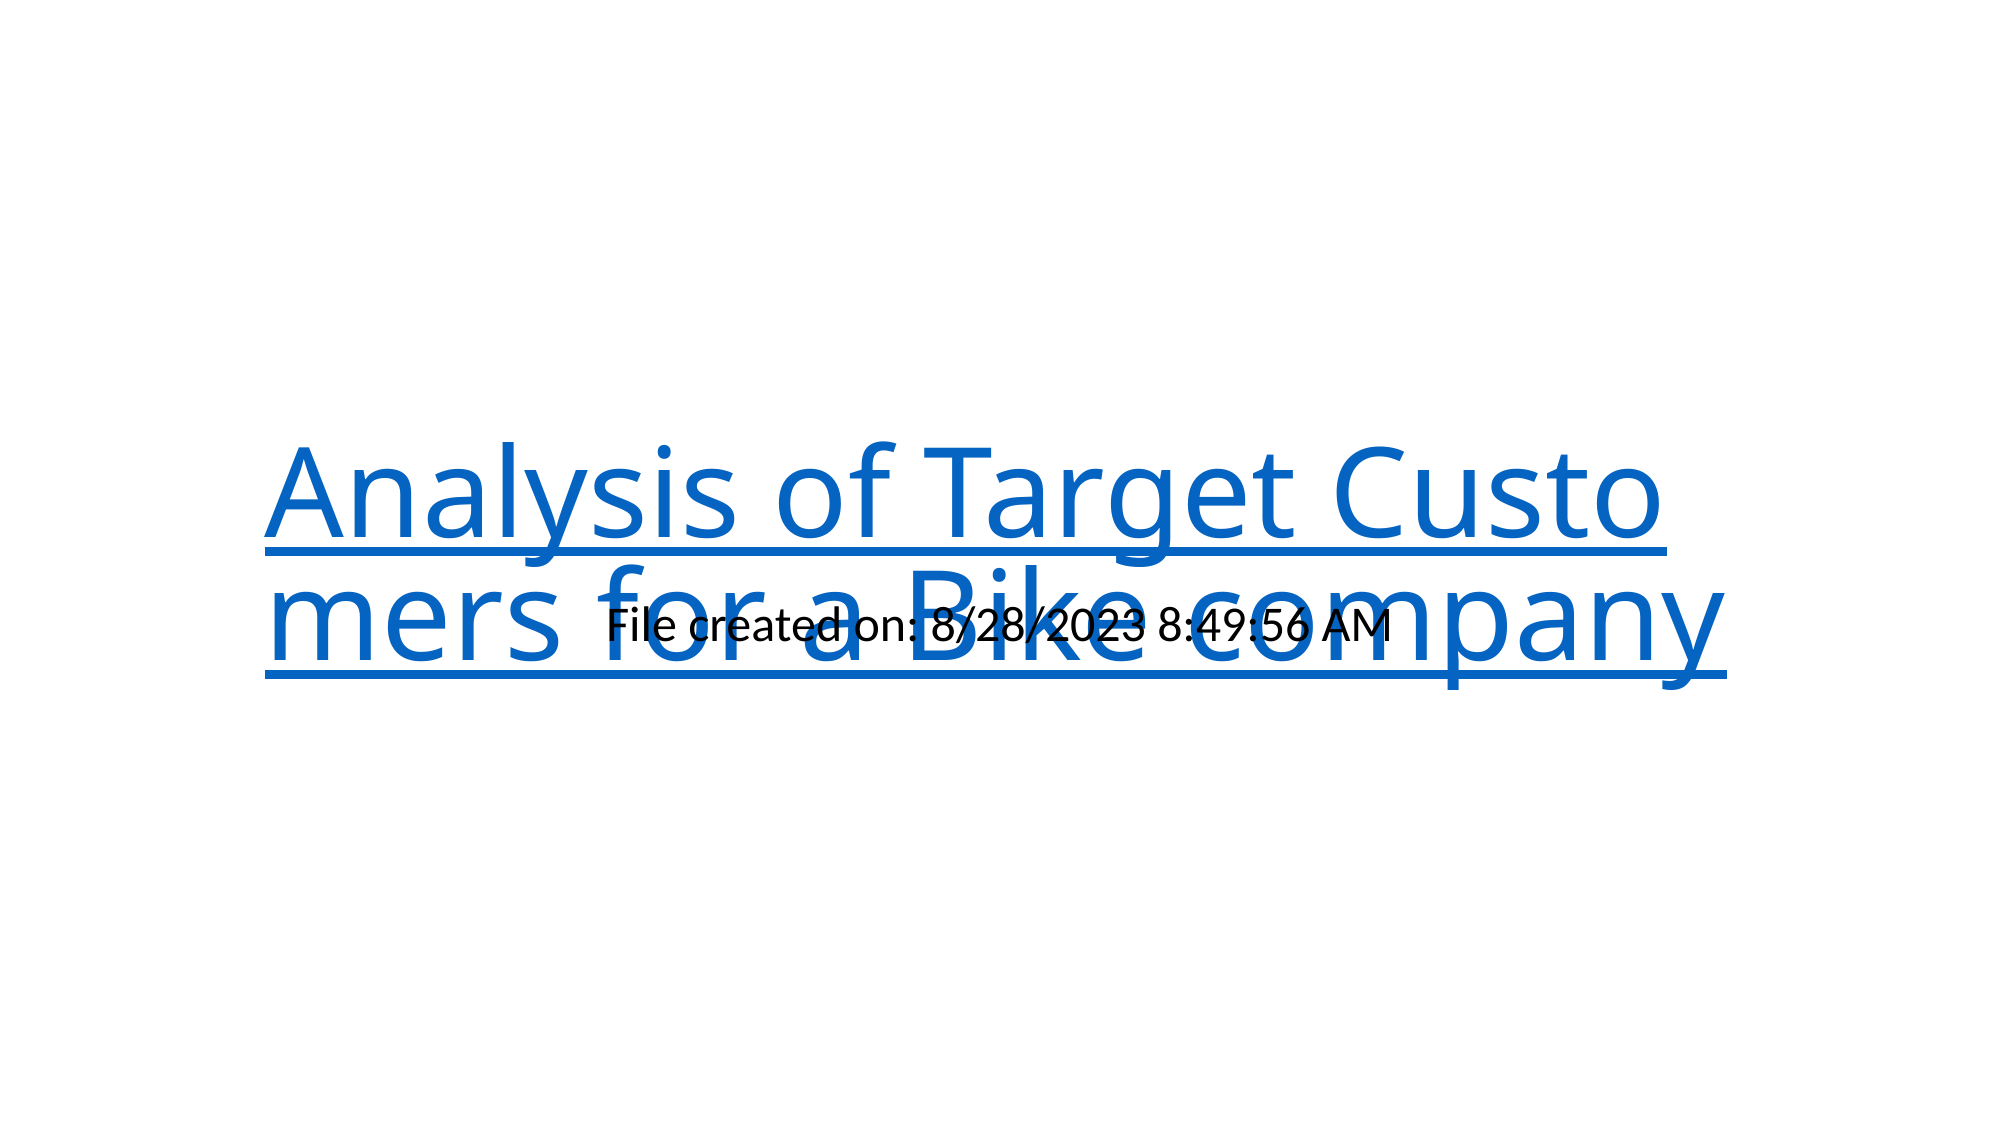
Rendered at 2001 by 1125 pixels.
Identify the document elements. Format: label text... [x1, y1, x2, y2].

subtitle File created on: 8/28/2023 8:49:56 AM [249, 590, 1750, 863]
title Analysis of Target Customers for a Bike company [249, 184, 1750, 576]
